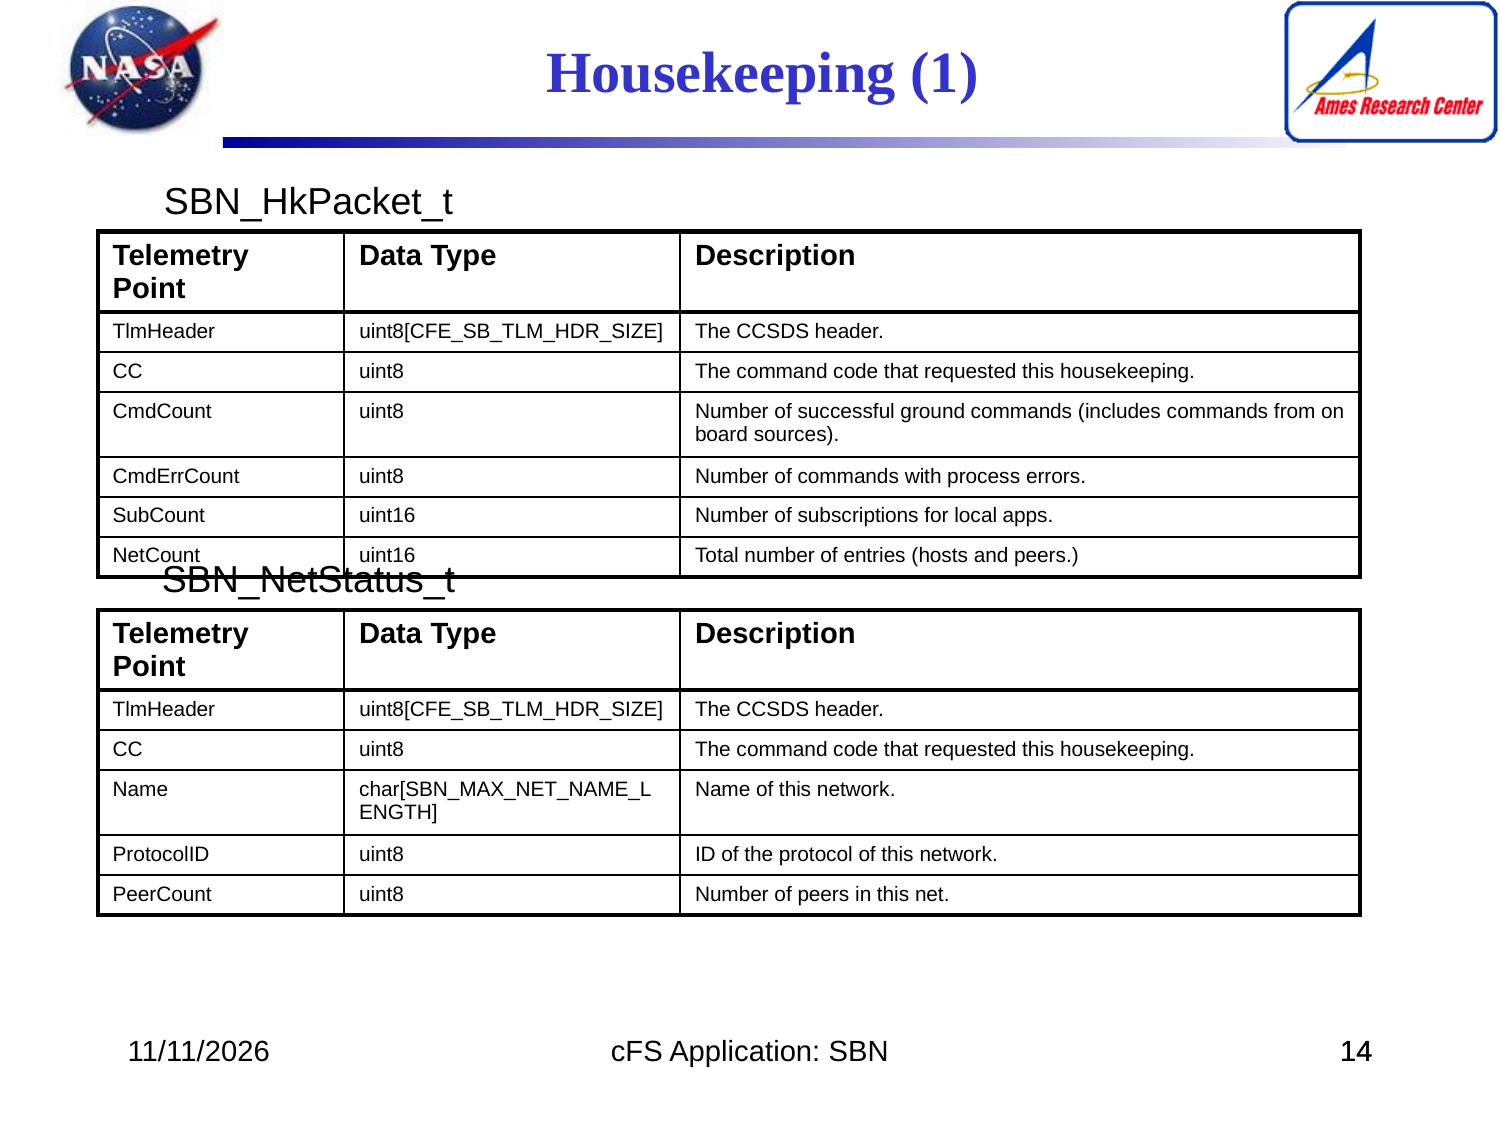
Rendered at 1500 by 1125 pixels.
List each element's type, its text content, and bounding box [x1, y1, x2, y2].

table_cell Number of peers in this net. [681, 876, 1358, 913]
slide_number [112, 1024, 426, 1101]
table_cell Total number of entries (hosts and peers.) [681, 538, 1358, 575]
table_cell Name of this network. [681, 771, 1358, 834]
table_cell ID of the protocol of this network. [681, 836, 1358, 874]
table_cell uint8[CFE_SB_TLM_HDR_SIZE] [345, 314, 679, 351]
table_cell NetCount [100, 538, 343, 575]
table_cell uint8 [345, 353, 679, 391]
table_cell The CCSDS header. [681, 692, 1358, 729]
table_cell char[SBN_MAX_NET_NAME_LENGTH] [345, 771, 679, 834]
table_cell SubCount [100, 498, 343, 536]
table_cell uint8[CFE_SB_TLM_HDR_SIZE] [345, 692, 679, 729]
slide_number 14 [1074, 1024, 1388, 1101]
footer cFS Application: SBN [512, 1024, 988, 1101]
table_cell ProtocolID [100, 836, 343, 874]
table_cell uint8 [345, 393, 679, 456]
picture [1281, 0, 1500, 144]
table_header Description [681, 612, 1358, 688]
title Housekeeping (1) [225, 12, 1300, 126]
table_cell uint8 [345, 458, 679, 496]
table_cell CmdCount [100, 393, 343, 456]
text_box SBN_NetStatus_t [147, 547, 471, 608]
table_cell CC [100, 353, 343, 391]
table_cell Number of subscriptions for local apps. [681, 498, 1358, 536]
table_header Data Type [345, 612, 679, 688]
table_cell uint16 [345, 498, 679, 536]
table_cell The command code that requested this housekeeping. [681, 731, 1358, 769]
table_cell Number of successful ground commands (includes commands from on board sources). [681, 393, 1358, 456]
table_cell CmdErrCount [100, 458, 343, 496]
table_cell uint8 [345, 731, 679, 769]
table_header Telemetry Point [100, 234, 343, 310]
table_header Description [681, 234, 1358, 310]
picture [60, 0, 225, 136]
table_header Data Type [345, 234, 679, 310]
table_cell uint8 [345, 876, 679, 913]
table_cell uint8 [345, 836, 679, 874]
table_cell TlmHeader [100, 692, 343, 729]
table_cell The command code that requested this housekeeping. [681, 353, 1358, 391]
table_cell uint16 [345, 538, 679, 575]
table_header Telemetry Point [100, 612, 343, 688]
table_cell Name [100, 771, 343, 834]
table_cell The CCSDS header. [681, 314, 1358, 351]
table_cell PeerCount [100, 876, 343, 913]
table_cell Number of commands with process errors. [681, 458, 1358, 496]
table_cell CC [100, 731, 343, 769]
table_cell TlmHeader [100, 314, 343, 351]
text_box SBN_HkPacket_t [149, 169, 469, 230]
